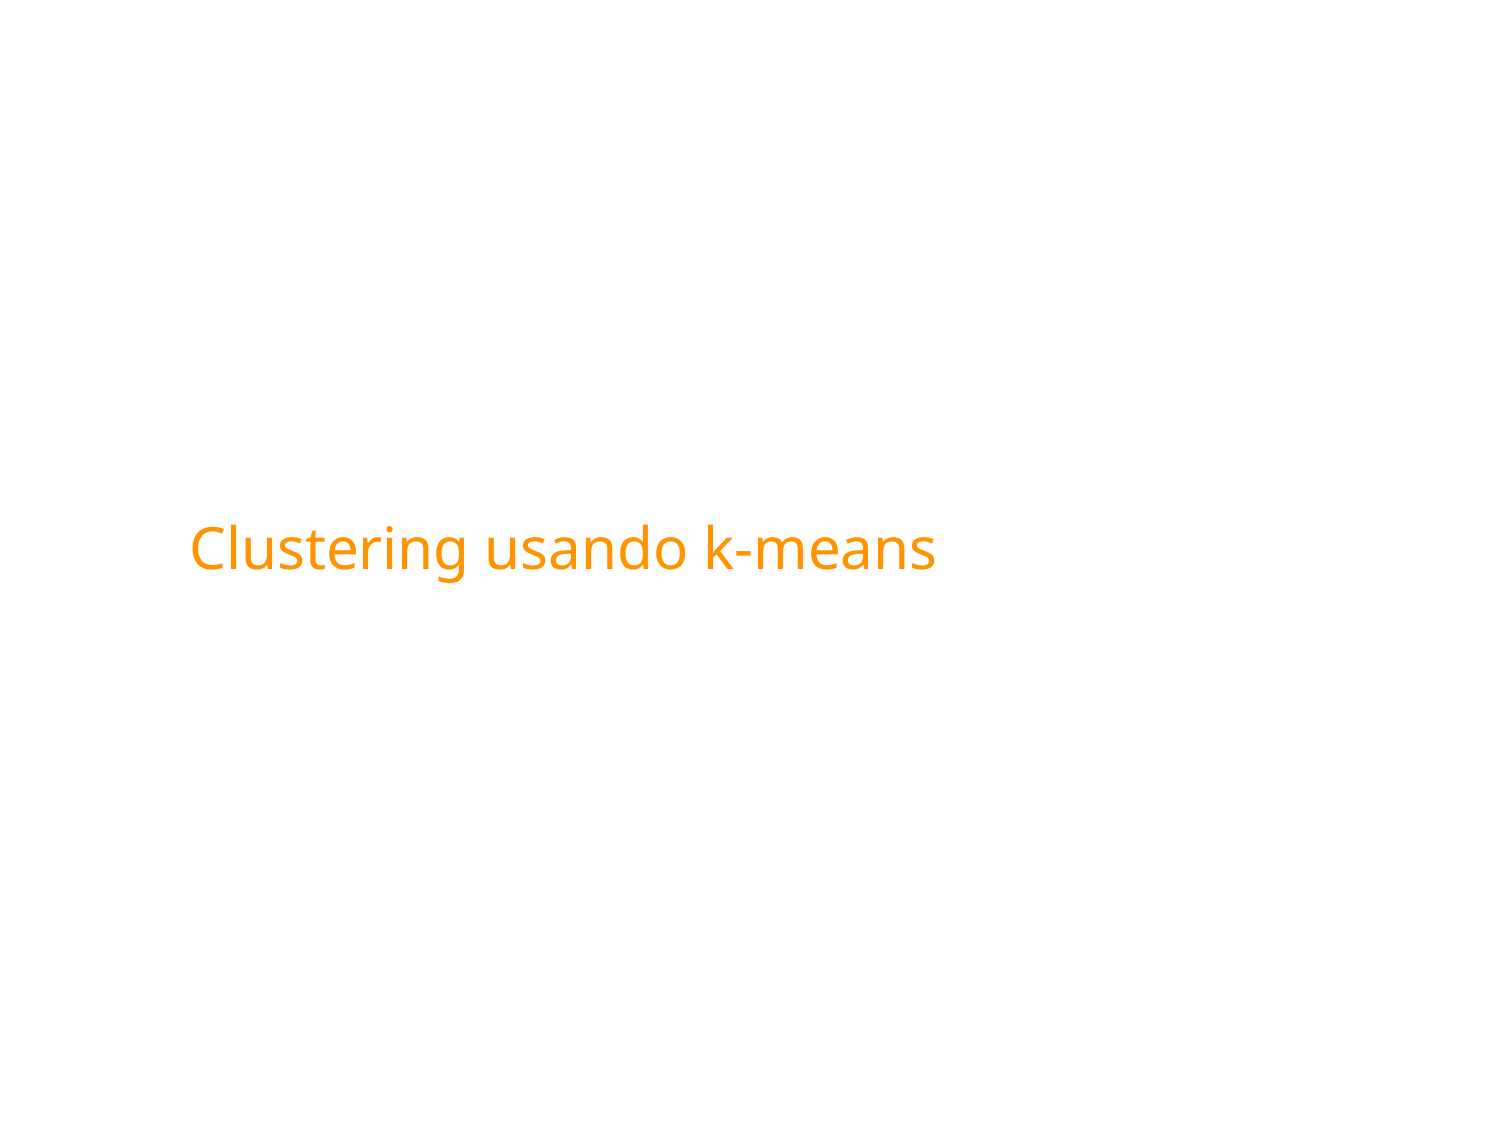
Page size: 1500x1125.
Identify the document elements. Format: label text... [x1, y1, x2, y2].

text_box Clustering usando k-means [174, 504, 953, 589]
